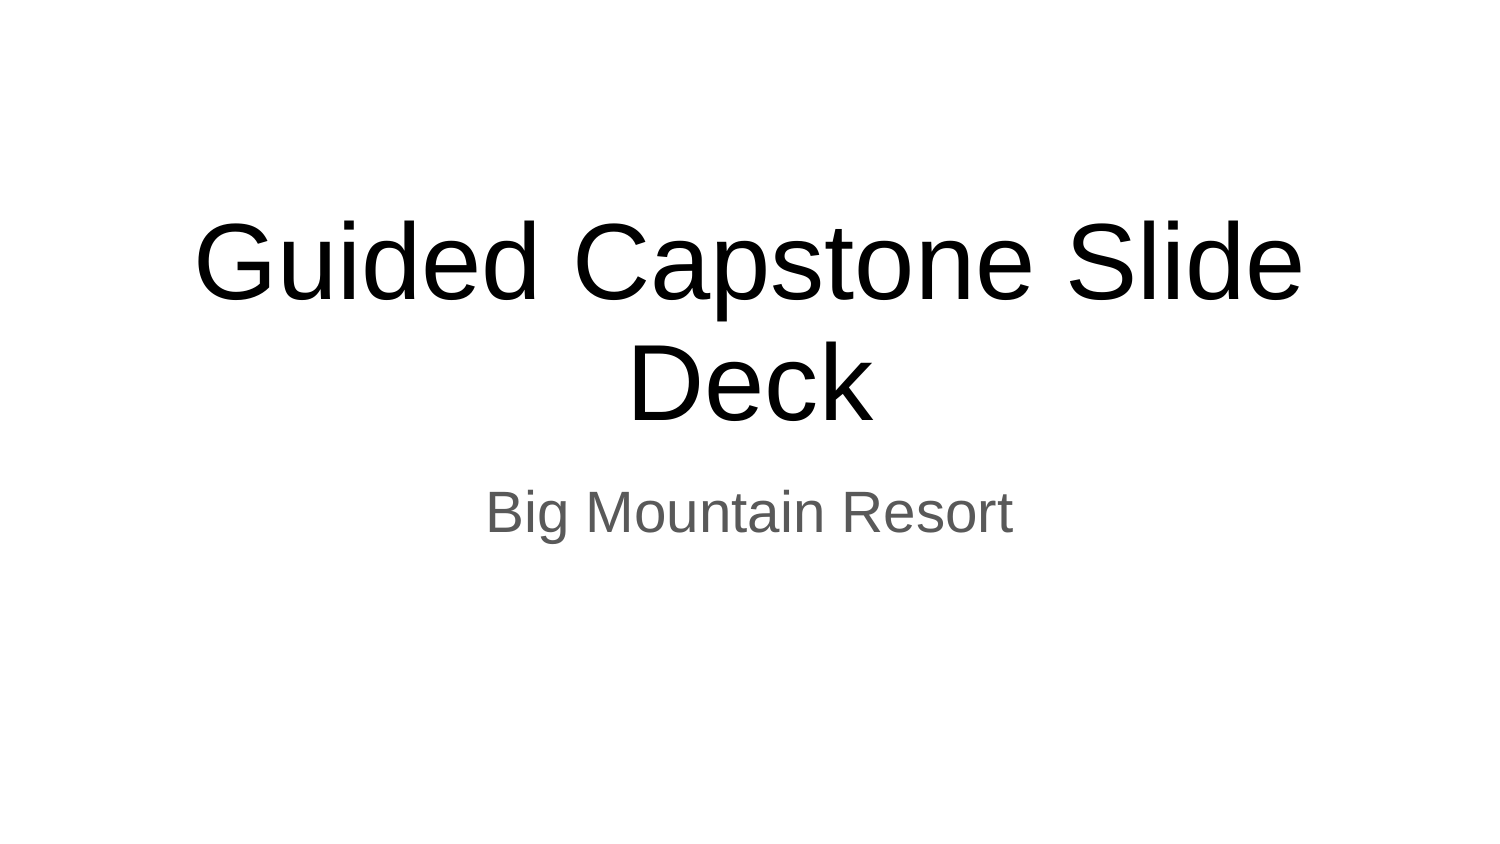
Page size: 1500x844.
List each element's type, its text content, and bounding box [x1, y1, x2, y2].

subtitle Big Mountain Resort [51, 464, 1449, 595]
title Guided Capstone Slide Deck [51, 122, 1449, 459]
